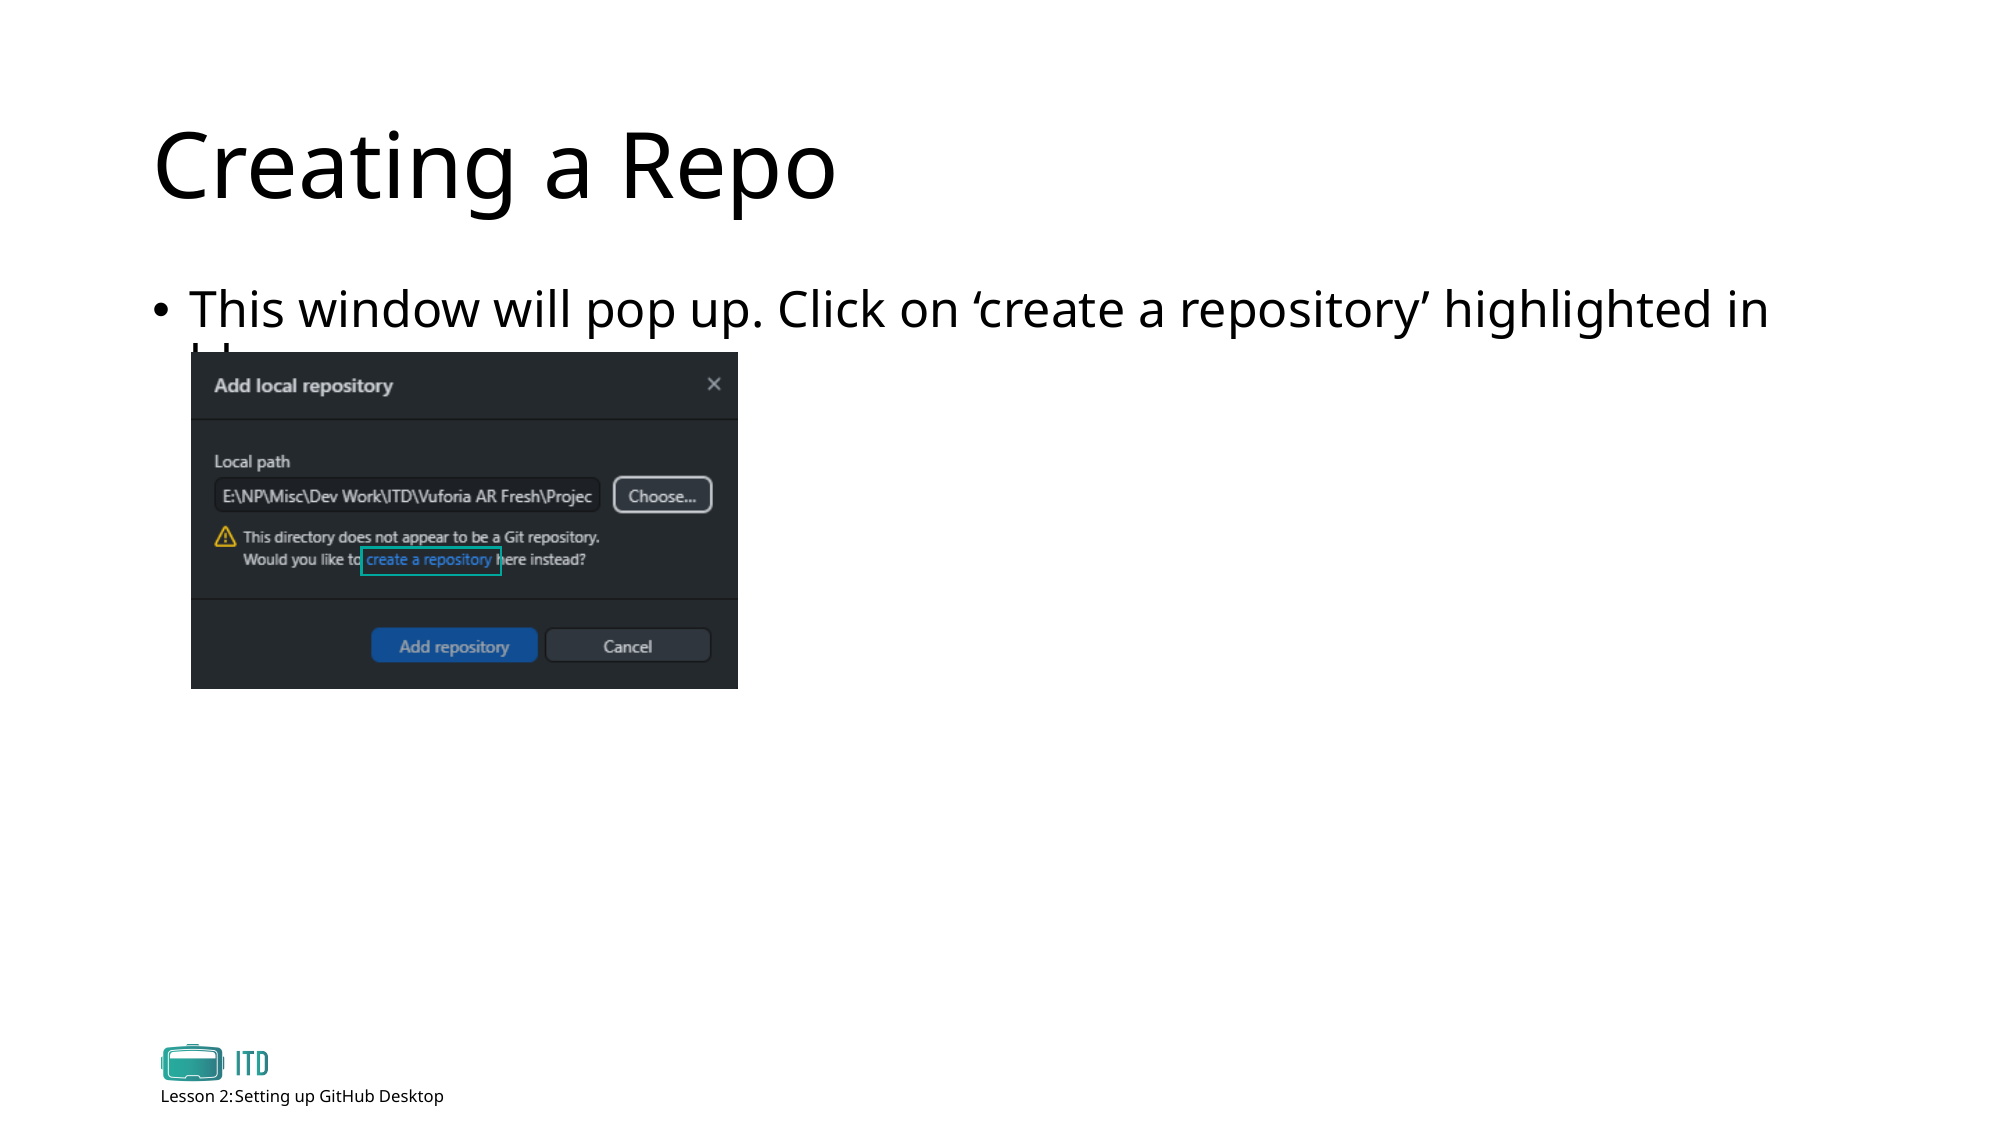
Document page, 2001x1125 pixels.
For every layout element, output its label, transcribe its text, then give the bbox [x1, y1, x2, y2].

picture [191, 352, 738, 689]
list This window will pop up. Click on ‘create a repository’ highlighted in blue. [137, 277, 1863, 1014]
picture [161, 1044, 268, 1082]
title Creating a Repo [137, 59, 1863, 277]
